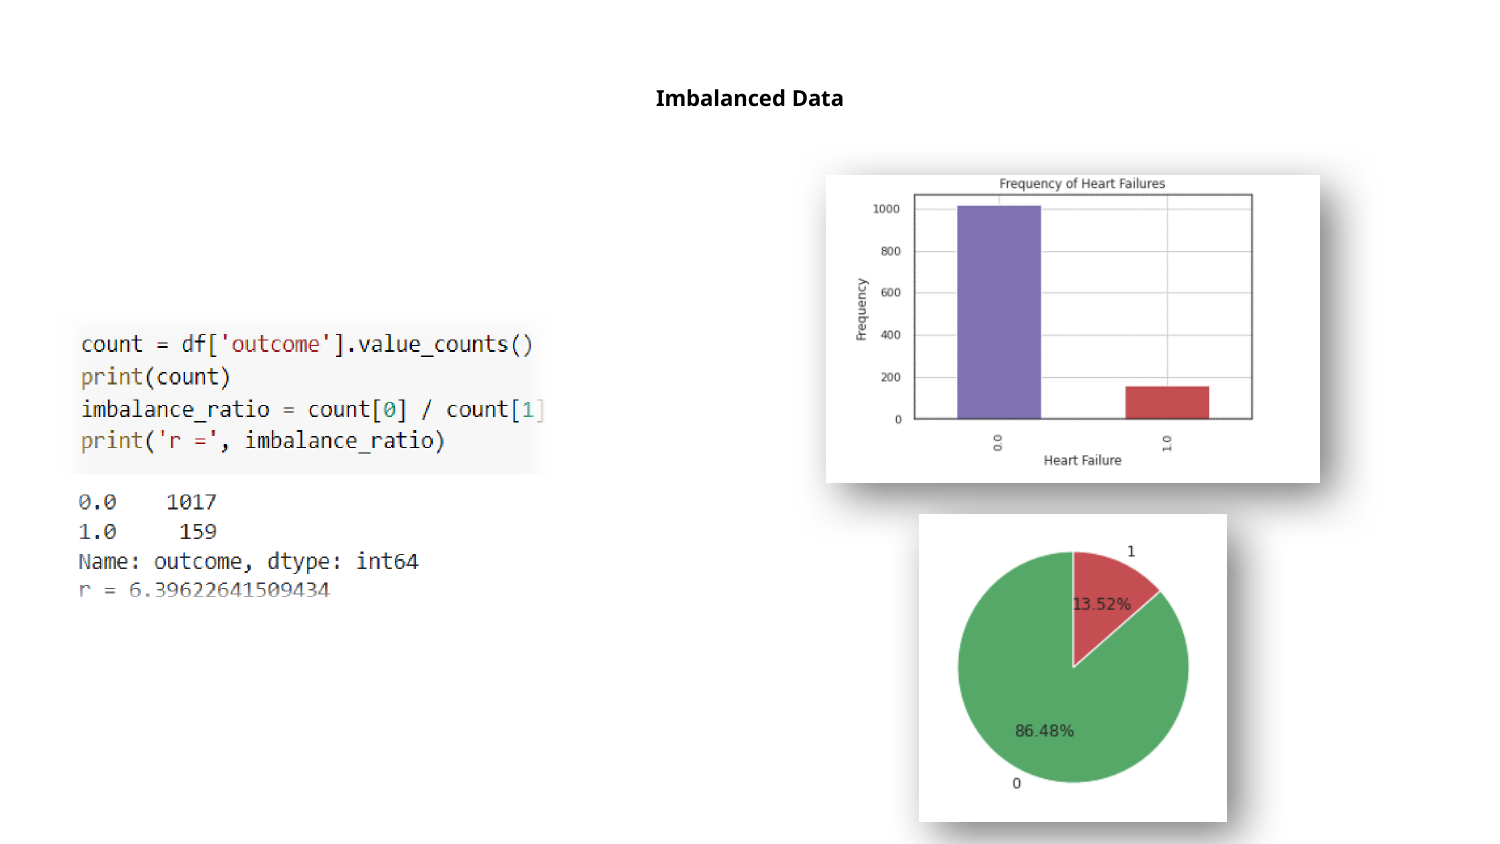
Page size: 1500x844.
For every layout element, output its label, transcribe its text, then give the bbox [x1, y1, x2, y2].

picture [919, 514, 1227, 822]
picture [825, 175, 1320, 483]
title Imbalanced Data [75, 67, 1425, 129]
picture [59, 305, 554, 613]
